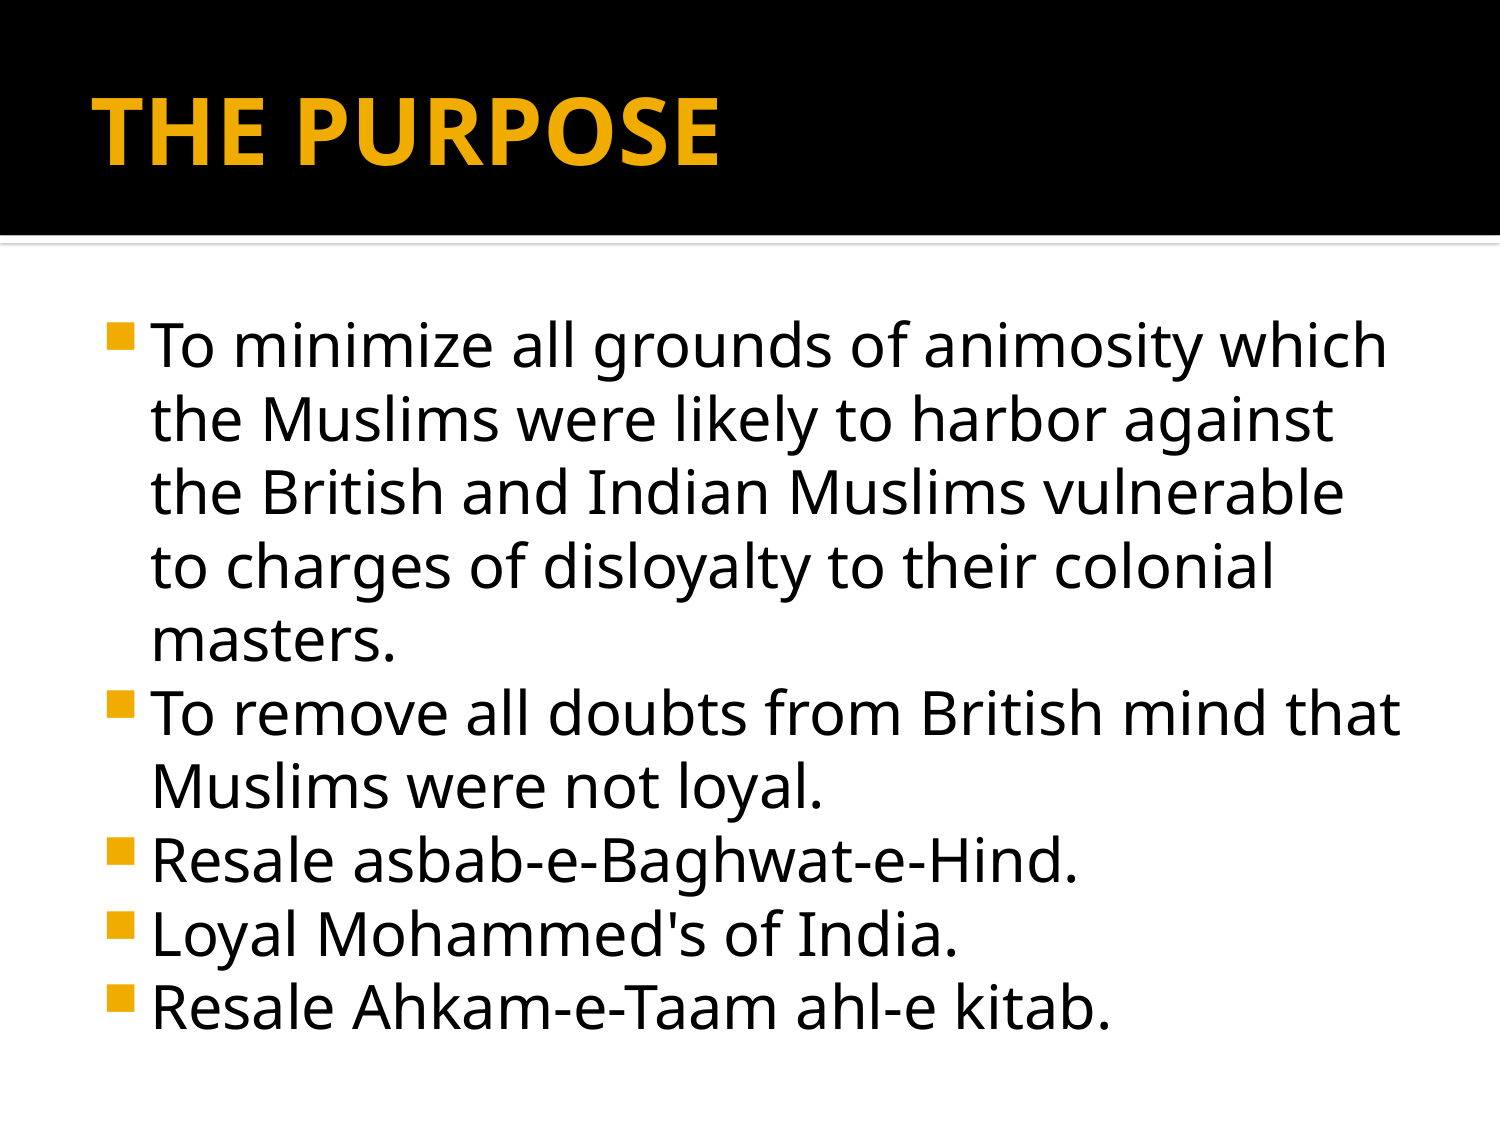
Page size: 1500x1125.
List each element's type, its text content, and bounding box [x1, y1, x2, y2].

title THE PURPOSE [75, 25, 1425, 231]
list To minimize all grounds of animosity which the Muslims were likely to harbor against the British and Indian Muslims vulnerable to charges of disloyalty to their colonial masters. To remove all doubts from British mind that Muslims were not loyal. Resale asbab-e-Baghwat-e-Hind. Loyal Mohammed's of India. Resale Ahkam-e-Taam ahl-e kitab. [75, 291, 1425, 1050]
